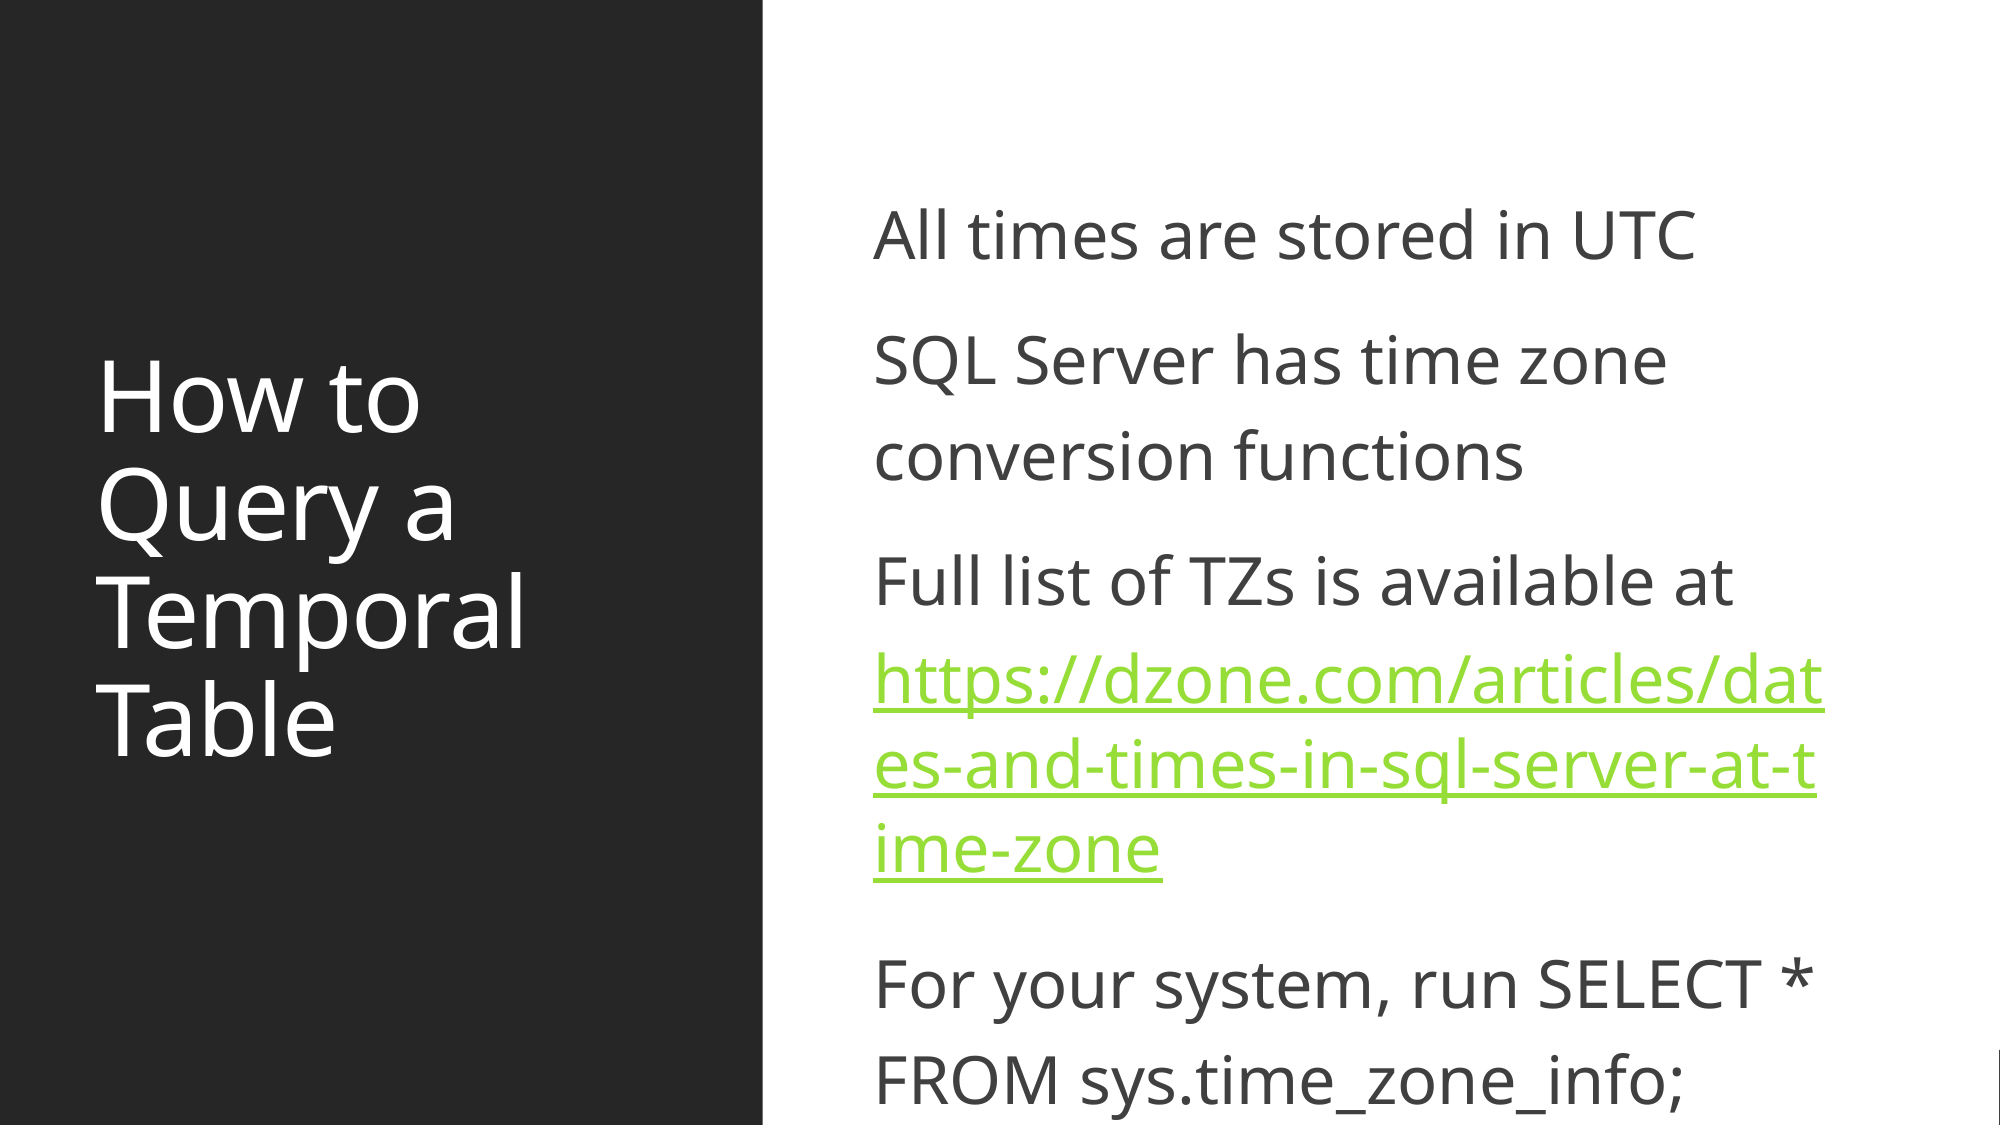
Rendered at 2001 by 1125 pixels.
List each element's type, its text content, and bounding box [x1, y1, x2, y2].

title How to Query a Temporal Table [80, 99, 679, 1026]
text_box [0, 0, 764, 1125]
list All times are stored in UTC SQL Server has time zone conversion functions Full list of TZs is available at https://dzone.com/articles/dates-and-times-in-sql-server-at-time-zone For your system, run SELECT * FROM sys.time_zone_info; [858, 99, 1830, 1026]
text_box [764, 0, 2000, 1125]
